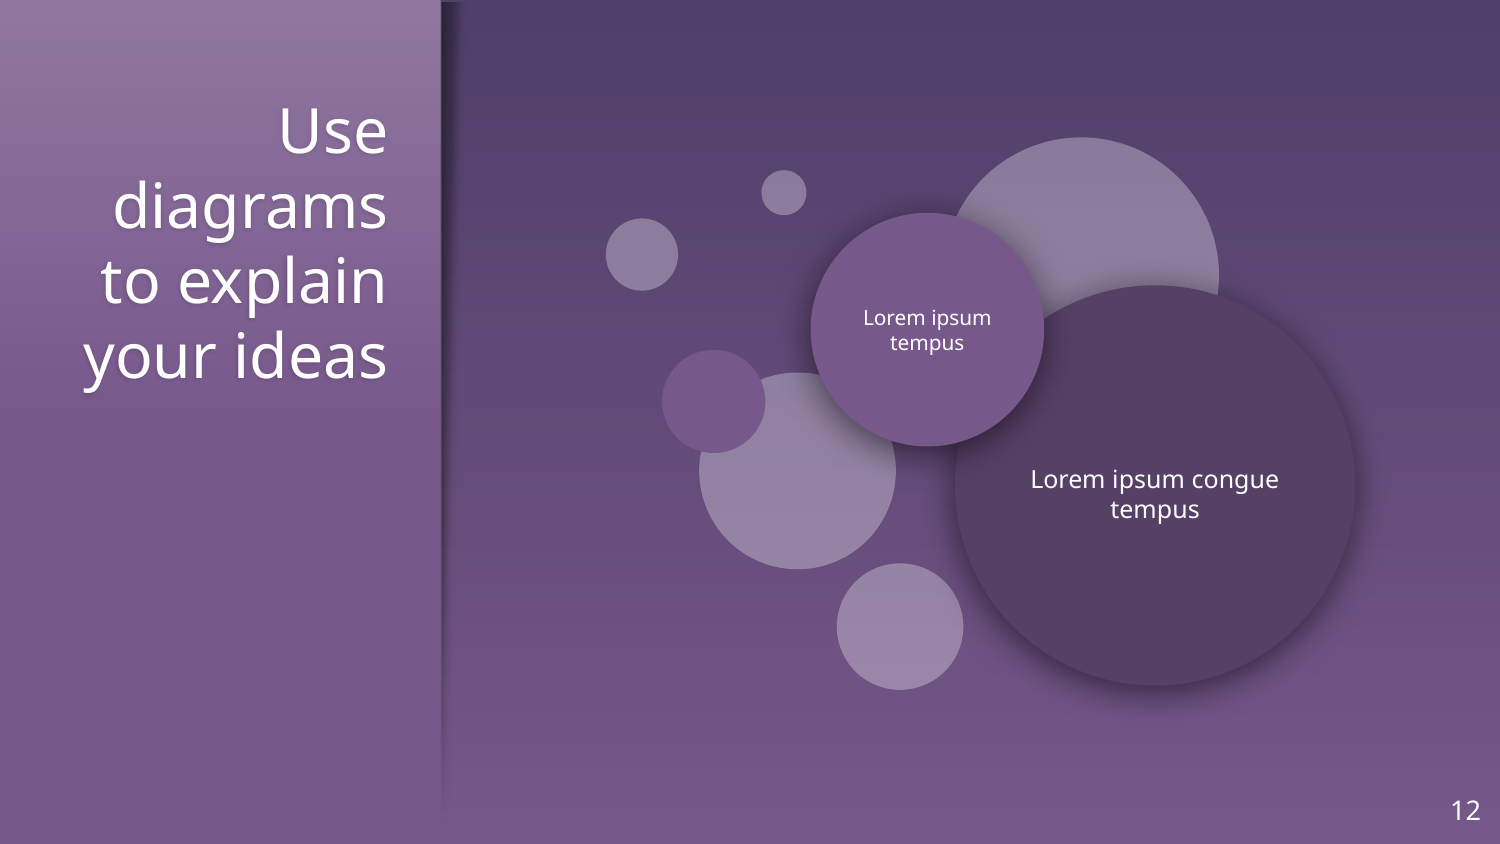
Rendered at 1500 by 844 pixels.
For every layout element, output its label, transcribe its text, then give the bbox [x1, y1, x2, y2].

title Use diagrams to explain your ideas [50, 91, 389, 758]
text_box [954, 285, 1356, 686]
slide_number ‹#› [1391, 779, 1482, 844]
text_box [810, 212, 1045, 447]
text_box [595, 98, 1259, 708]
